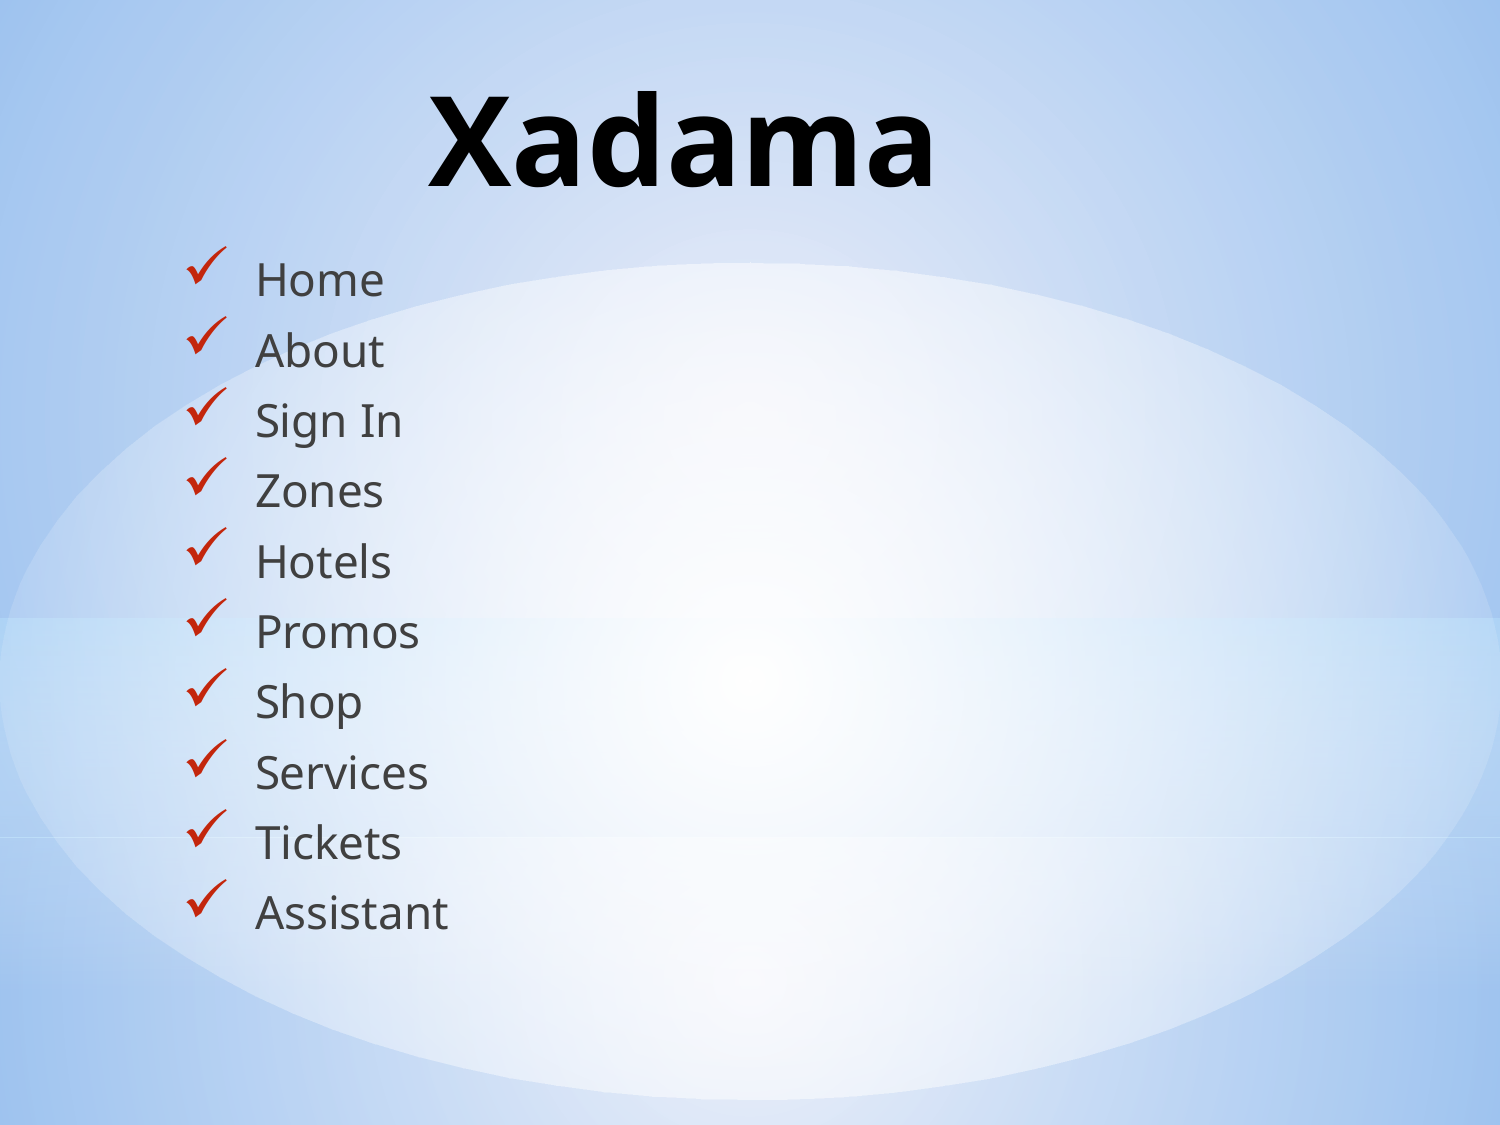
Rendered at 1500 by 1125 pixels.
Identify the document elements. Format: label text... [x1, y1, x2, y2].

list Home About Sign In Zones Hotels Promos Shop Services Tickets Assistant [159, 243, 1210, 1041]
text_box Xadama [146, 54, 1222, 220]
